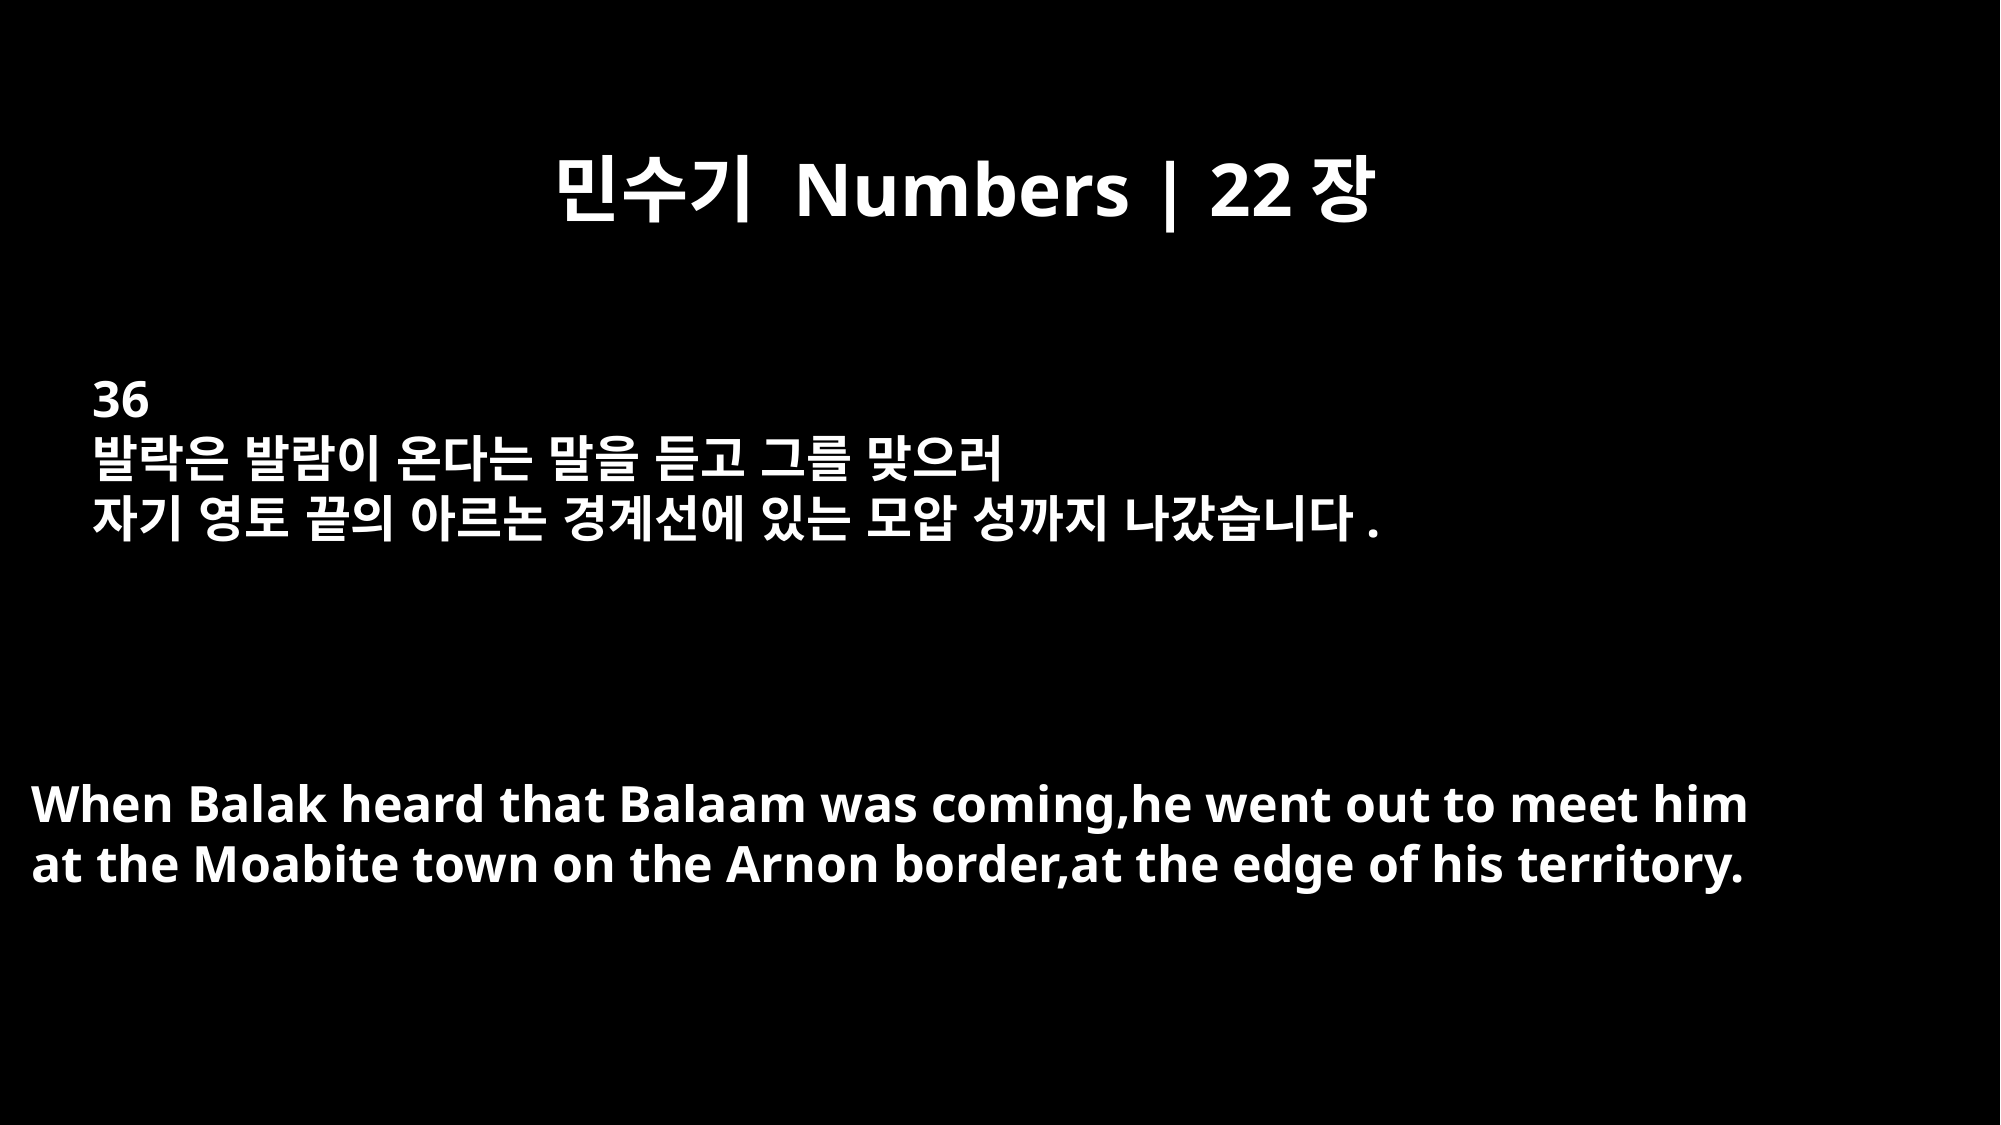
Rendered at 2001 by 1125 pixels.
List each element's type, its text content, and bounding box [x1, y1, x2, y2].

text_box 민수기 Numbers | 22장 [538, 136, 1393, 239]
text_box 36 발락은 발람이 온다는 말을 듣고 그를 맞으러 자기 영토 끝의 아르논 경계선에 있는 모압 성까지 나갔습니다. [78, 359, 1397, 555]
text_box When Balak heard that Balaam was coming,he went out to meet him at the Moabite town on the Arnon border,at the edge of his territory. [16, 764, 1765, 900]
